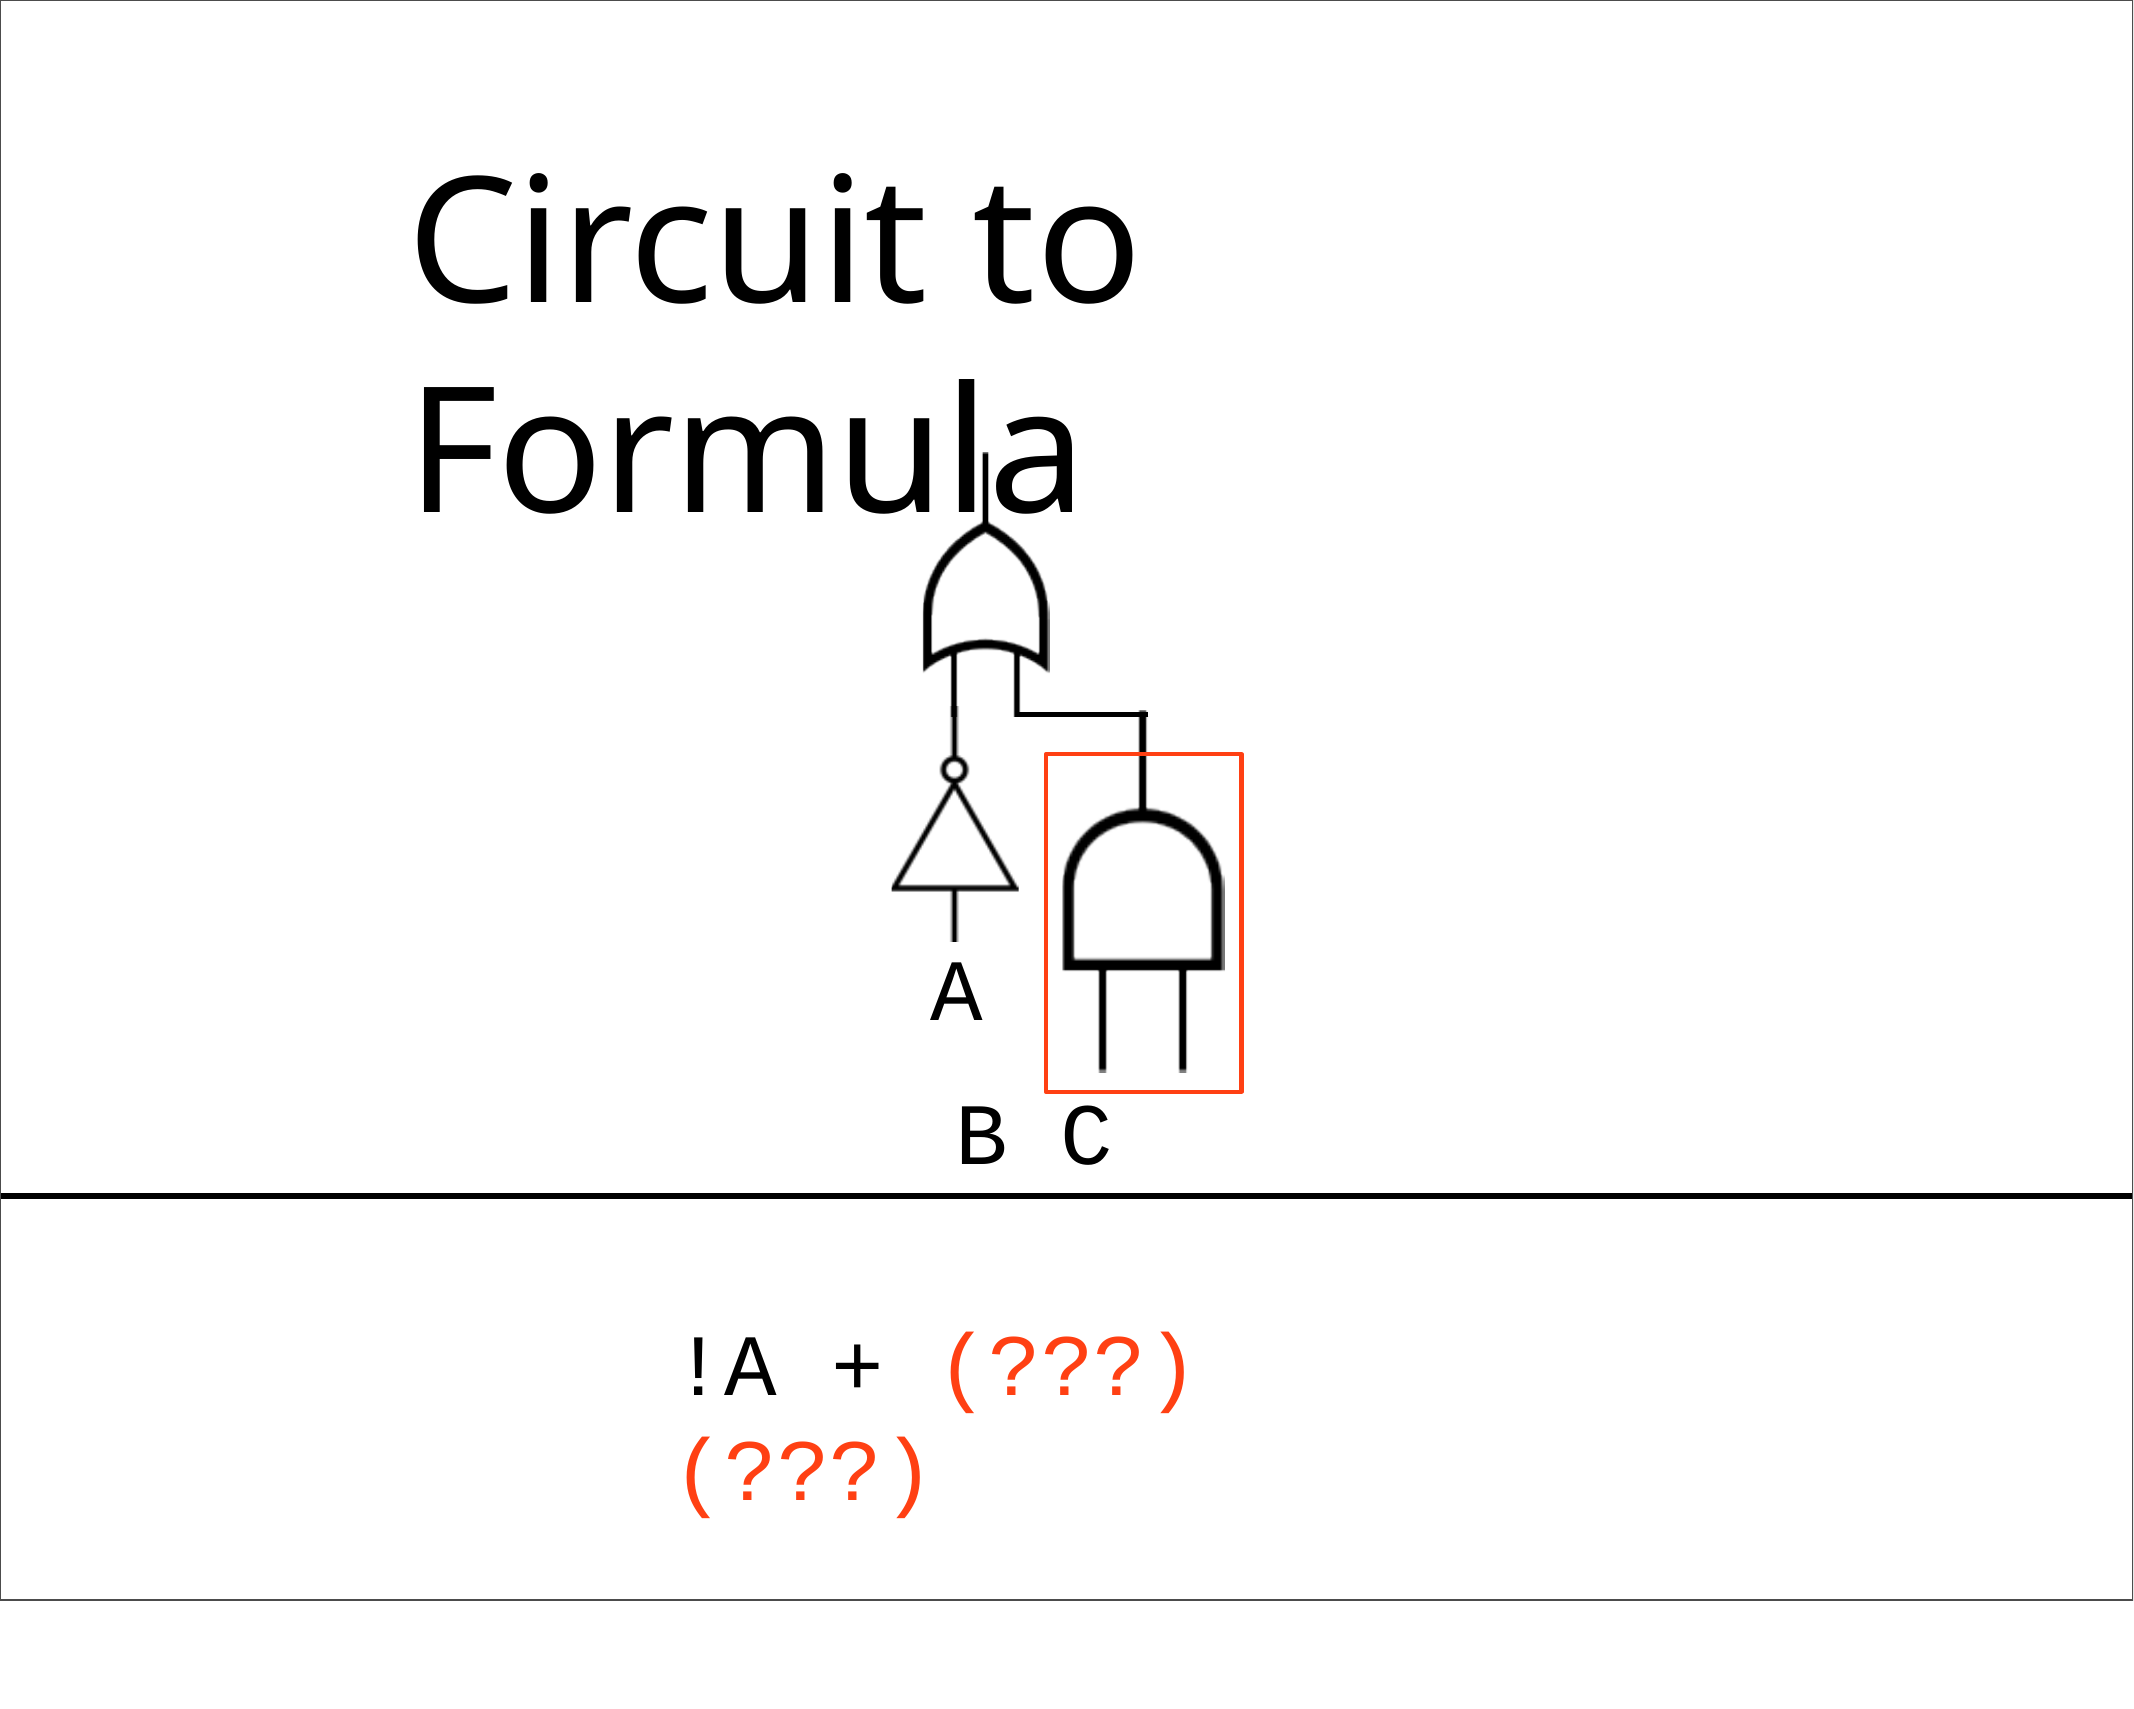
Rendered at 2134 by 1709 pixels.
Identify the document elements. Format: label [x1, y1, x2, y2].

text_box [0, 0, 2134, 1600]
